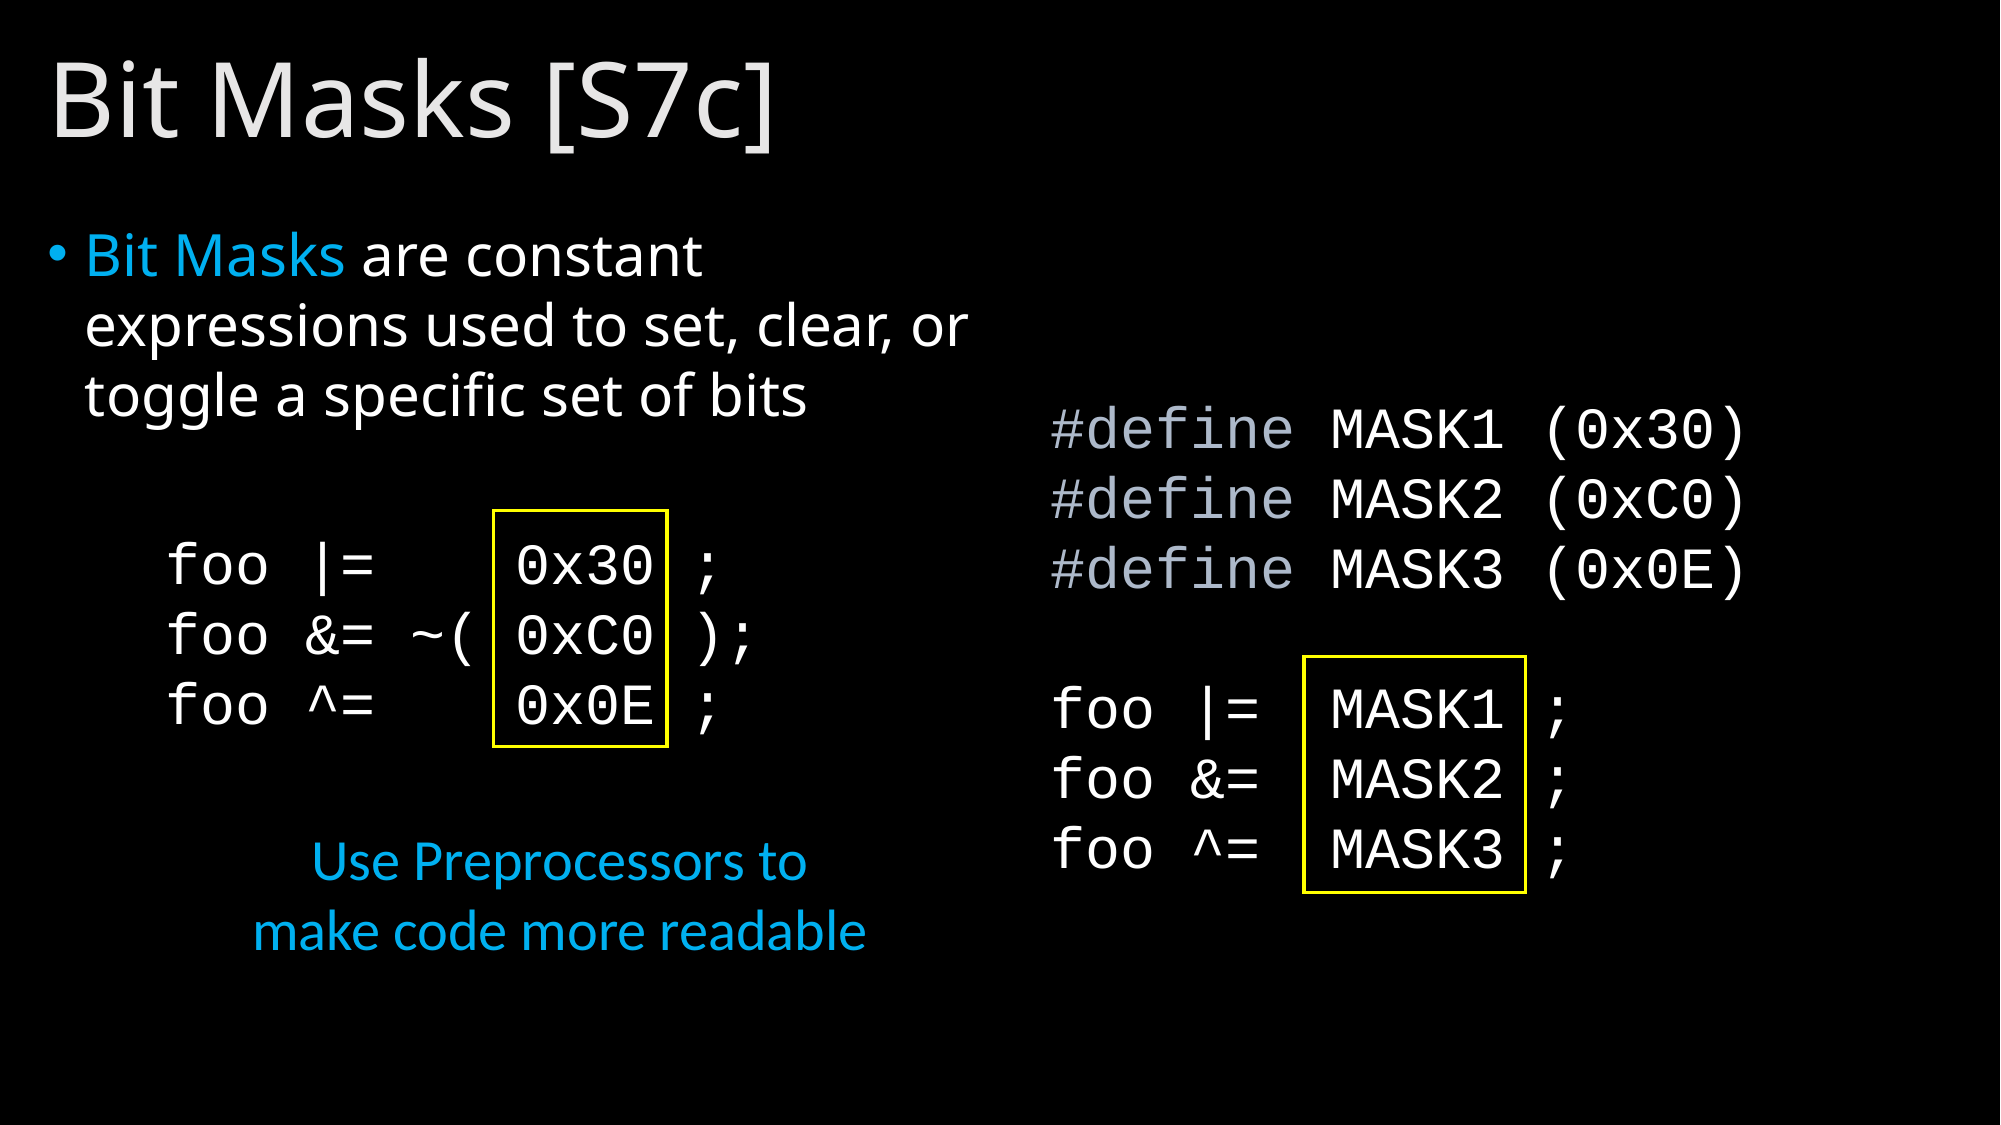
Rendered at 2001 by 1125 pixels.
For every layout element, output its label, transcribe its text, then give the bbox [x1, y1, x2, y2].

text_box [493, 509, 668, 747]
text_box Use Preprocessors to make code more readable [233, 814, 887, 970]
text_box [1303, 656, 1527, 894]
text_box foo |= 0x30 ; foo &= ~( 0xC0 ); foo ^= 0x0E ; [150, 518, 493, 744]
text_box #define MASK1 (0x30) #define MASK2 (0xC0) #define MASK3 (0x0E) foo |= MASK1 ; foo &= MASK2 ; foo ^= MASK3 ; [1035, 382, 1766, 888]
title Bit Masks [S7c] [32, 31, 1966, 177]
text_box foo |= 0x30 ; foo &= ~( 0xC0 ); foo ^= 0x0E ; [668, 518, 776, 744]
list Bit Masks are constant expressions used to set, clear, or toggle a specific set of bits [32, 210, 1058, 438]
